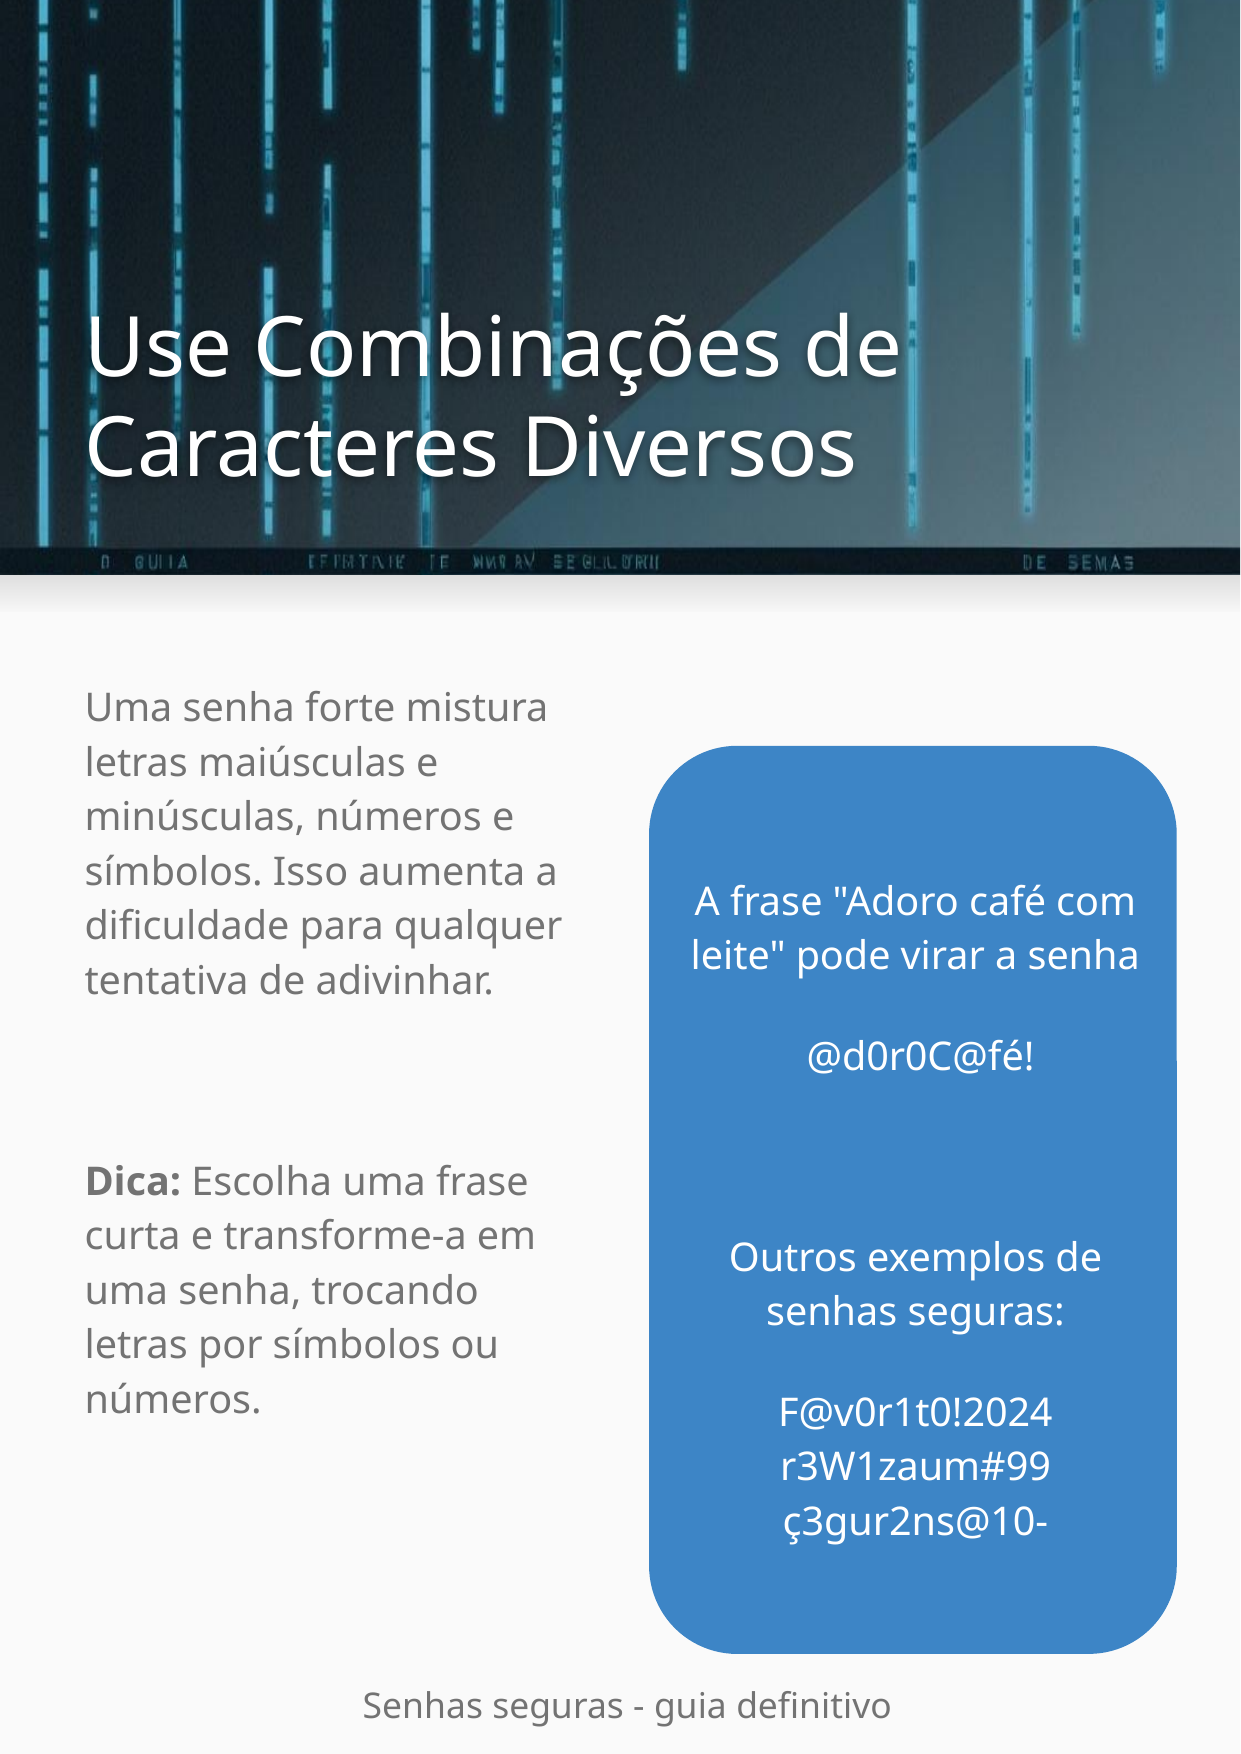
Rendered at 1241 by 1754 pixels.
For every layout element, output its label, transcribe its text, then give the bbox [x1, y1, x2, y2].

text_box Senhas seguras - guia definitivo [7, 1668, 1241, 1754]
picture [0, 0, 1241, 575]
list A frase "Adoro café com leite" pode virar a senha @d0r0C@fé! Outros exemplos de senhas seguras: F@v0r1t0!2024 r3W1zaum#99 ç3gur2ns@10- [636, 654, 1195, 1668]
list Uma senha forte mistura letras maiúsculas e minúsculas, números e símbolos. Isso aumenta a dificuldade para qualquer tentativa de adivinhar. Dica: Escolha uma frase curta e transforme-a em uma senha, trocando letras por símbolos ou números. [64, 654, 607, 1579]
